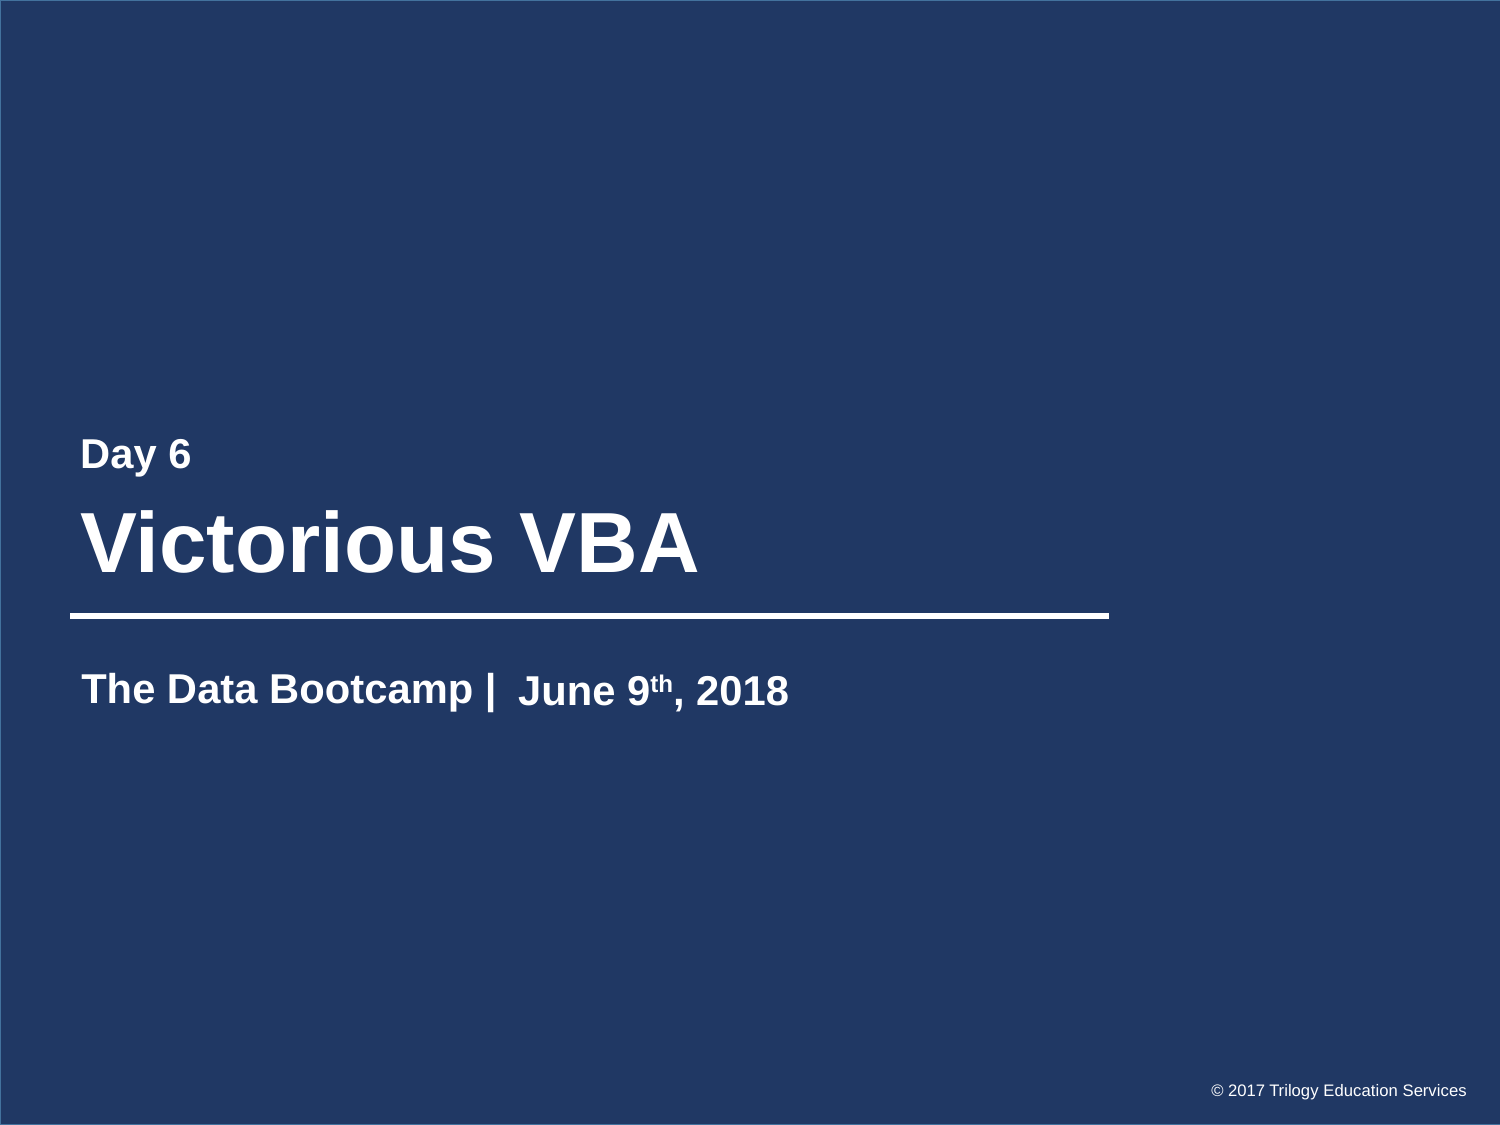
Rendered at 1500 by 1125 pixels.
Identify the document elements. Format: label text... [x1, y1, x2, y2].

title Victorious VBA [65, 473, 1416, 617]
text_box June 9th, 2018 [503, 661, 876, 725]
text_box The Data Bootcamp | [69, 650, 508, 725]
list Day 6 [65, 424, 509, 488]
